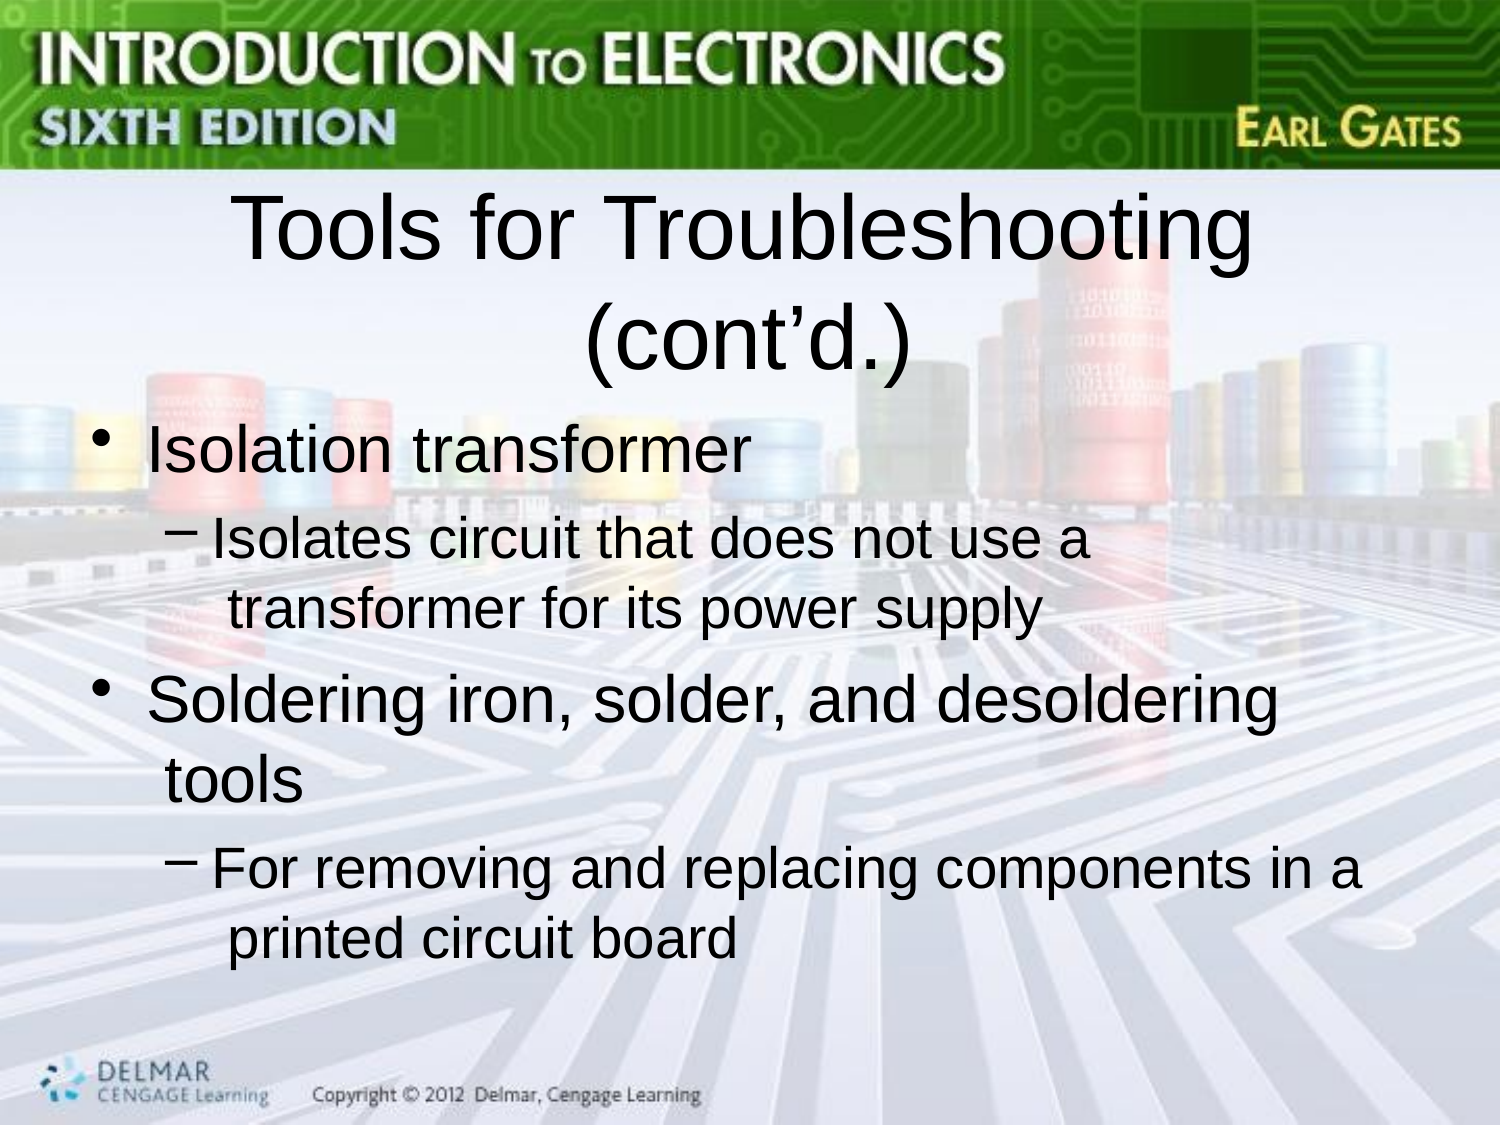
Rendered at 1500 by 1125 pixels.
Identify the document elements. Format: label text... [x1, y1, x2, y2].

picture [0, 0, 1500, 1125]
title Tools for Troubleshooting (cont’d.) [71, 165, 1429, 388]
text_box Isolation transformer Isolates circuit that does not use a transformer for its power supply Soldering iron, solder, and desoldering tools For removing and replacing components in a printed circuit board [87, 387, 1370, 970]
